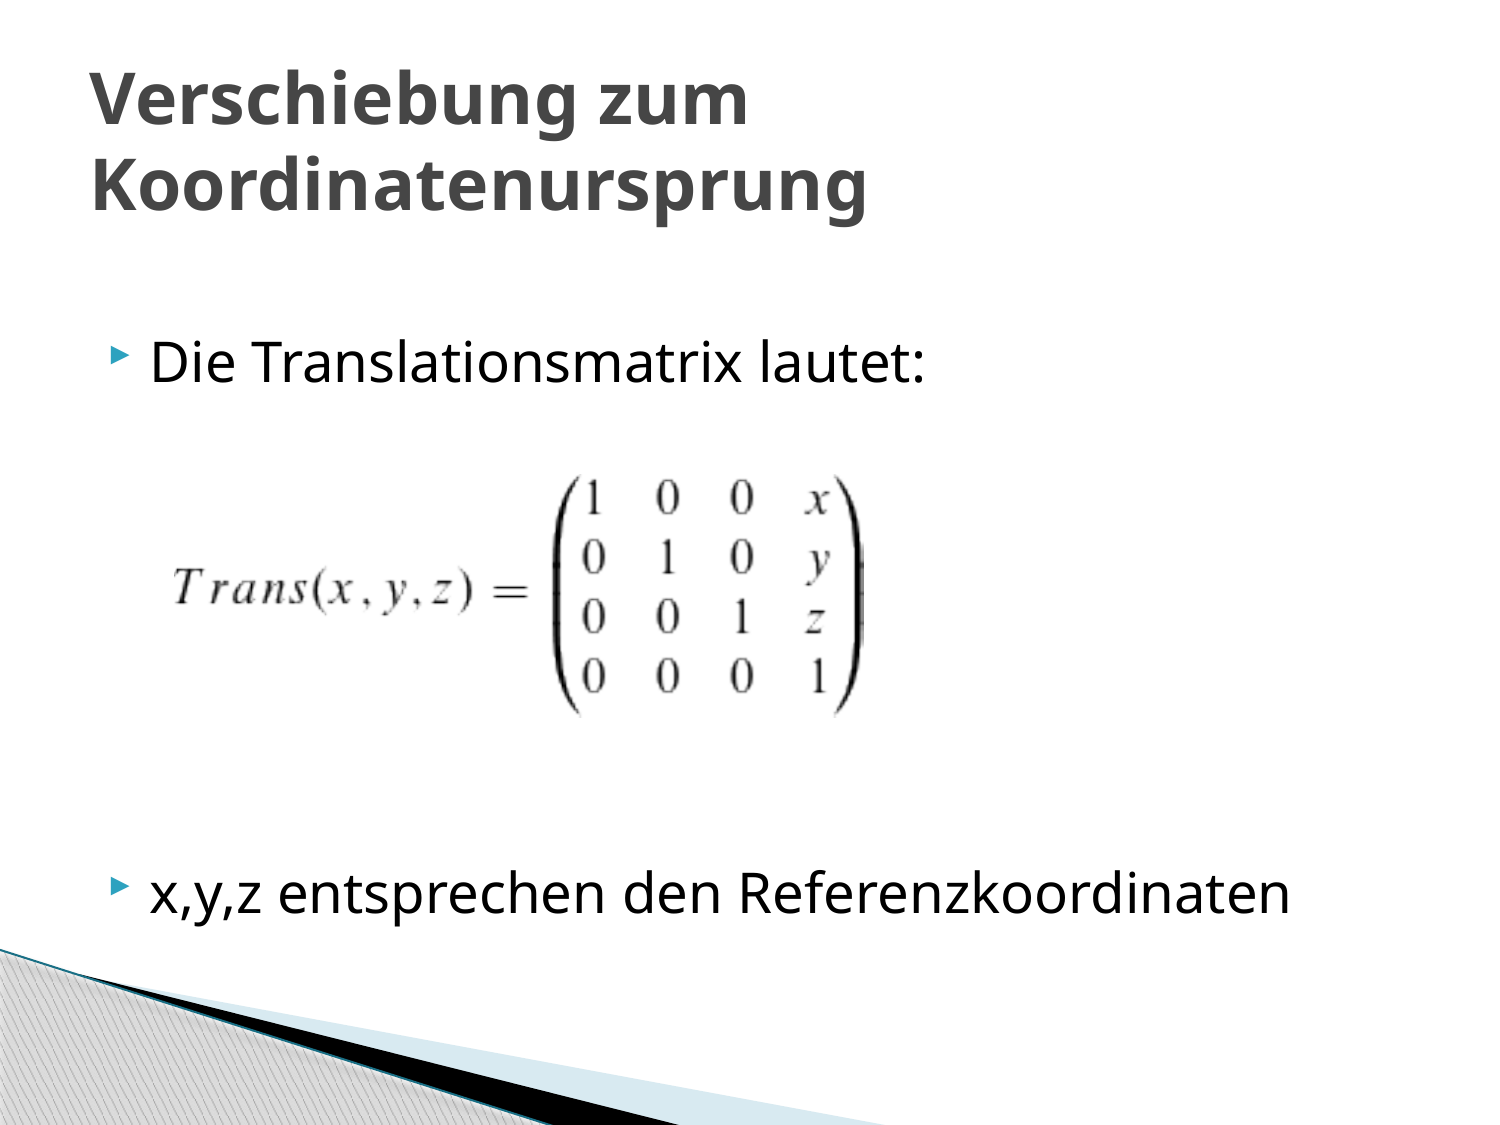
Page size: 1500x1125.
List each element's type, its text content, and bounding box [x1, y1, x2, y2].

list Die Translationsmatrix lautet: x,y,z entsprechen den Referenzkoordinaten [75, 243, 1425, 986]
title Verschiebung zum Koordinatenursprung [75, 45, 1425, 233]
picture [174, 474, 865, 718]
